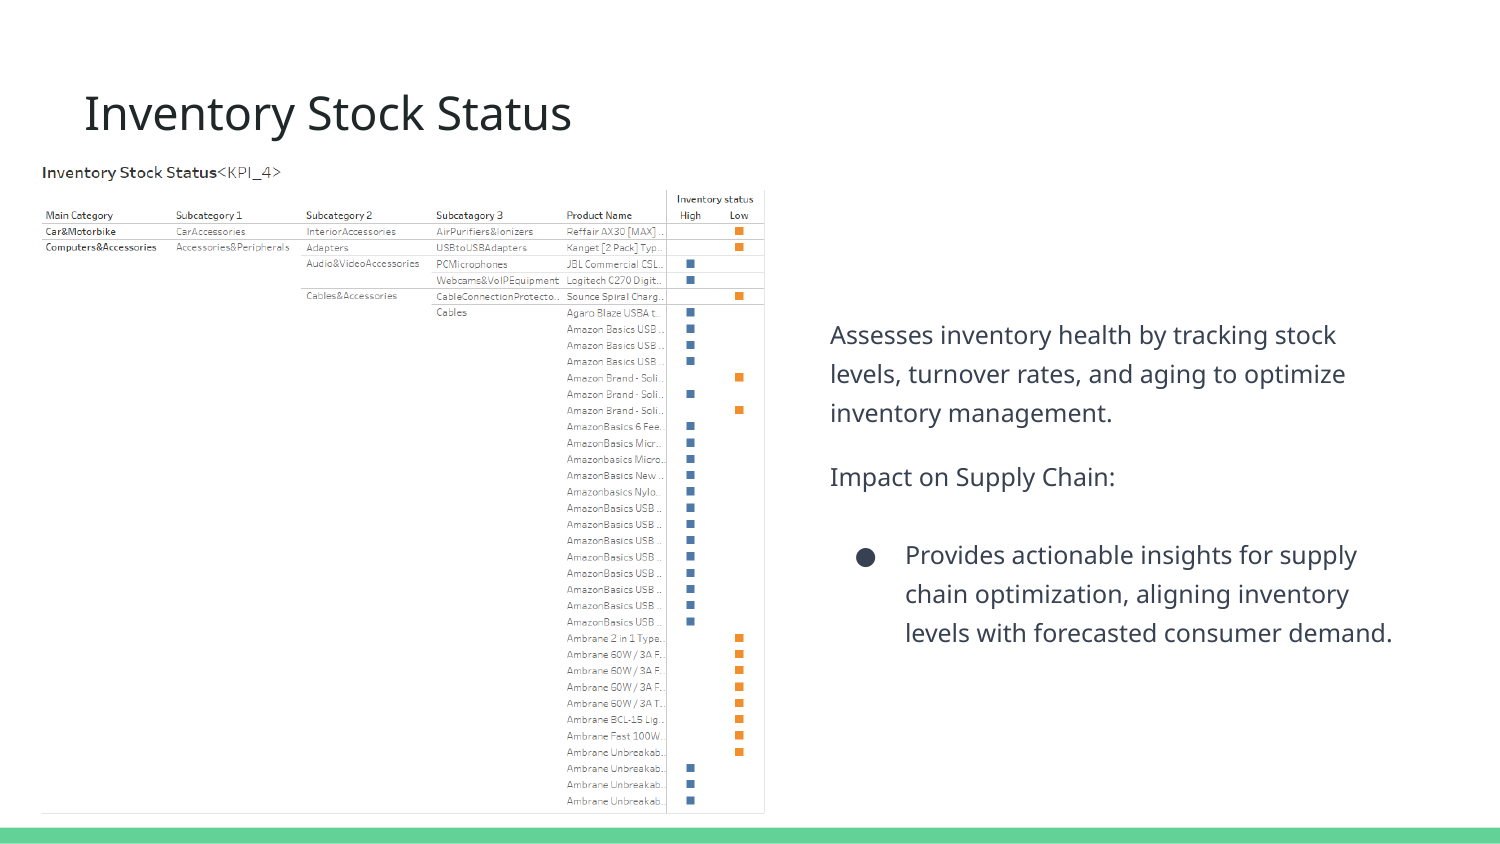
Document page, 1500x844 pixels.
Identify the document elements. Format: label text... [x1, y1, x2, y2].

title Inventory Stock Status [69, 65, 738, 157]
picture [42, 159, 765, 819]
list Assesses inventory health by tracking stock levels, turnover rates, and aging to optimize inventory management. Impact on Supply Chain: Provides actionable insights for supply chain optimization, aligning inventory levels with forecasted consumer demand. [814, 297, 1428, 680]
